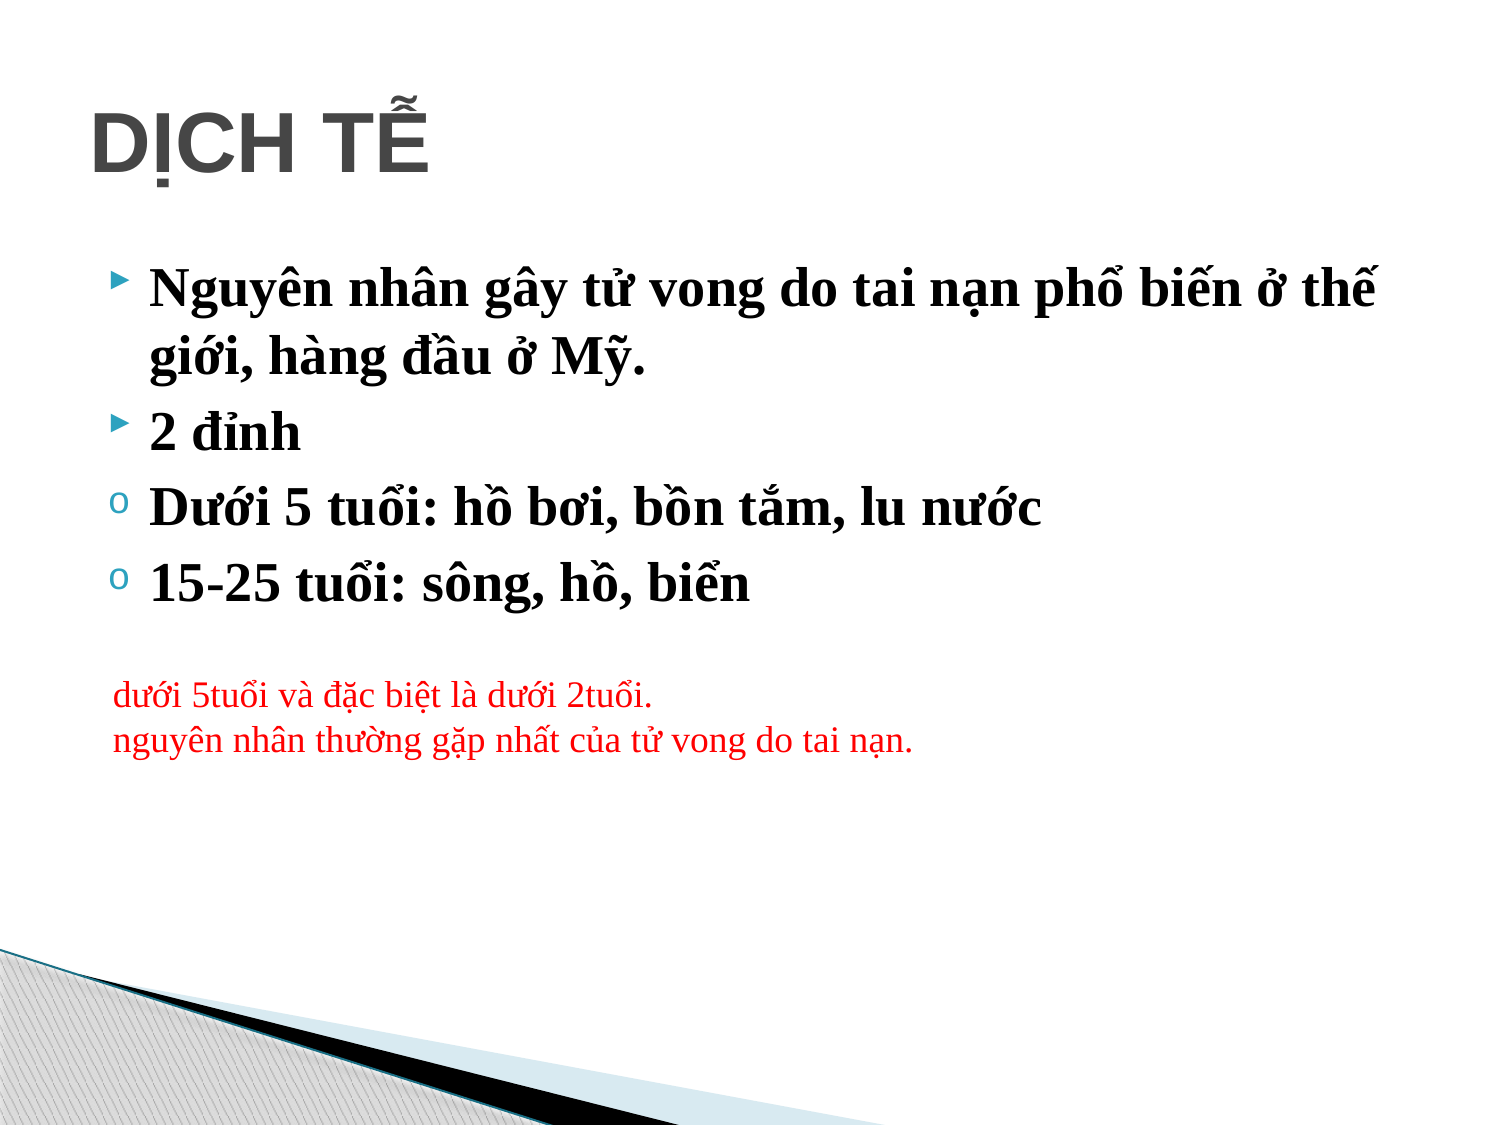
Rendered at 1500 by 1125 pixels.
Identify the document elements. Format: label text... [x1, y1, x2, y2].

text_box  dưới 5tuổi và đặc biệt là dưới 2tuổi.  nguyên nhân thường gặp nhất của tử vong do tai nạn. [49, 662, 1413, 768]
list Nguyên nhân gây tử vong do tai nạn phổ biến ở thế giới, hàng đầu ở Mỹ. 2 đỉnh Dưới 5 tuổi: hồ bơi, bồn tắm, lu nước 15-25 tuổi: sông, hồ, biển [75, 243, 1425, 986]
title DỊCH TỄ [75, 45, 1425, 233]
